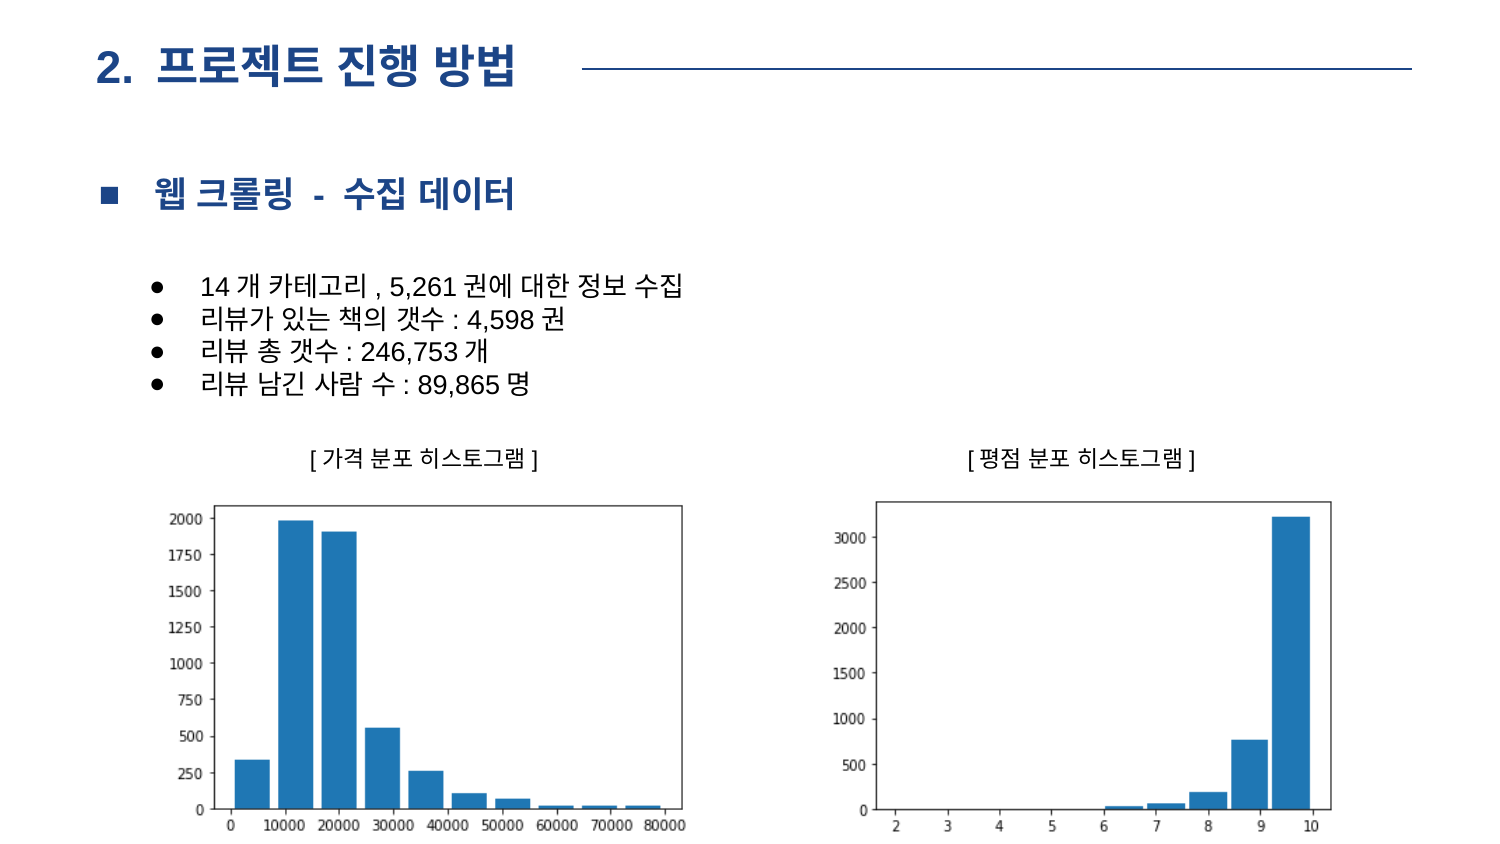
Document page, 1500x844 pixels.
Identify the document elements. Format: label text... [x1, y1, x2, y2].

text_box 프로젝트 진행 방법 [66, 23, 1016, 109]
text_box [평점 분포 히스토그램] [913, 430, 1250, 486]
picture [823, 493, 1340, 844]
text_box 웹 크롤링 - 수집 데이터 [0, 157, 1286, 230]
text_box 14개 카테고리, 5,261권에 대한 정보 수집 리뷰가 있는 책의 갯수: 4,598권 리뷰 총 갯수: 246,753개 리뷰 남긴 사람 수: 89,865명 [110, 254, 769, 415]
picture [158, 497, 697, 842]
text_box [가격 분포 히스토그램] [220, 430, 568, 486]
